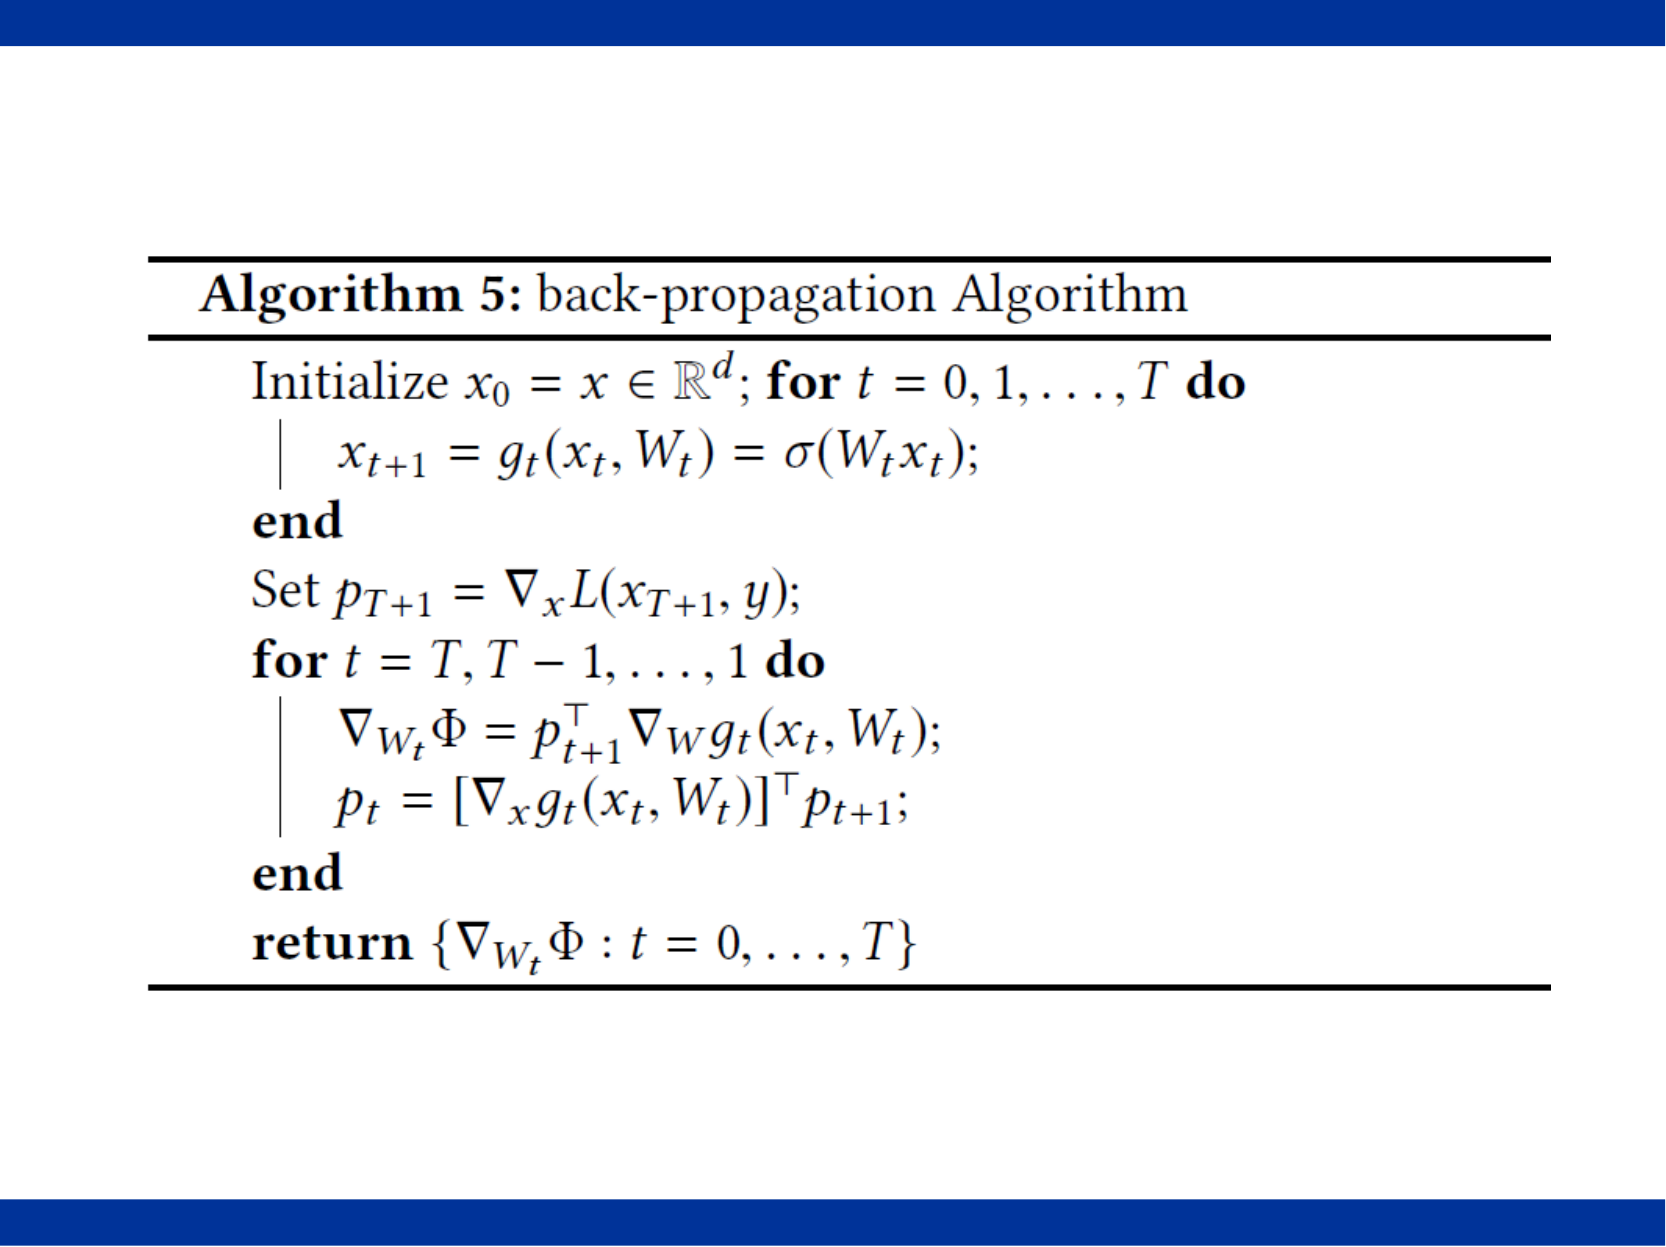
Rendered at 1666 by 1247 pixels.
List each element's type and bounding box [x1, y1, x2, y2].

footer [575, 1151, 1103, 1235]
picture [114, 219, 1551, 1027]
